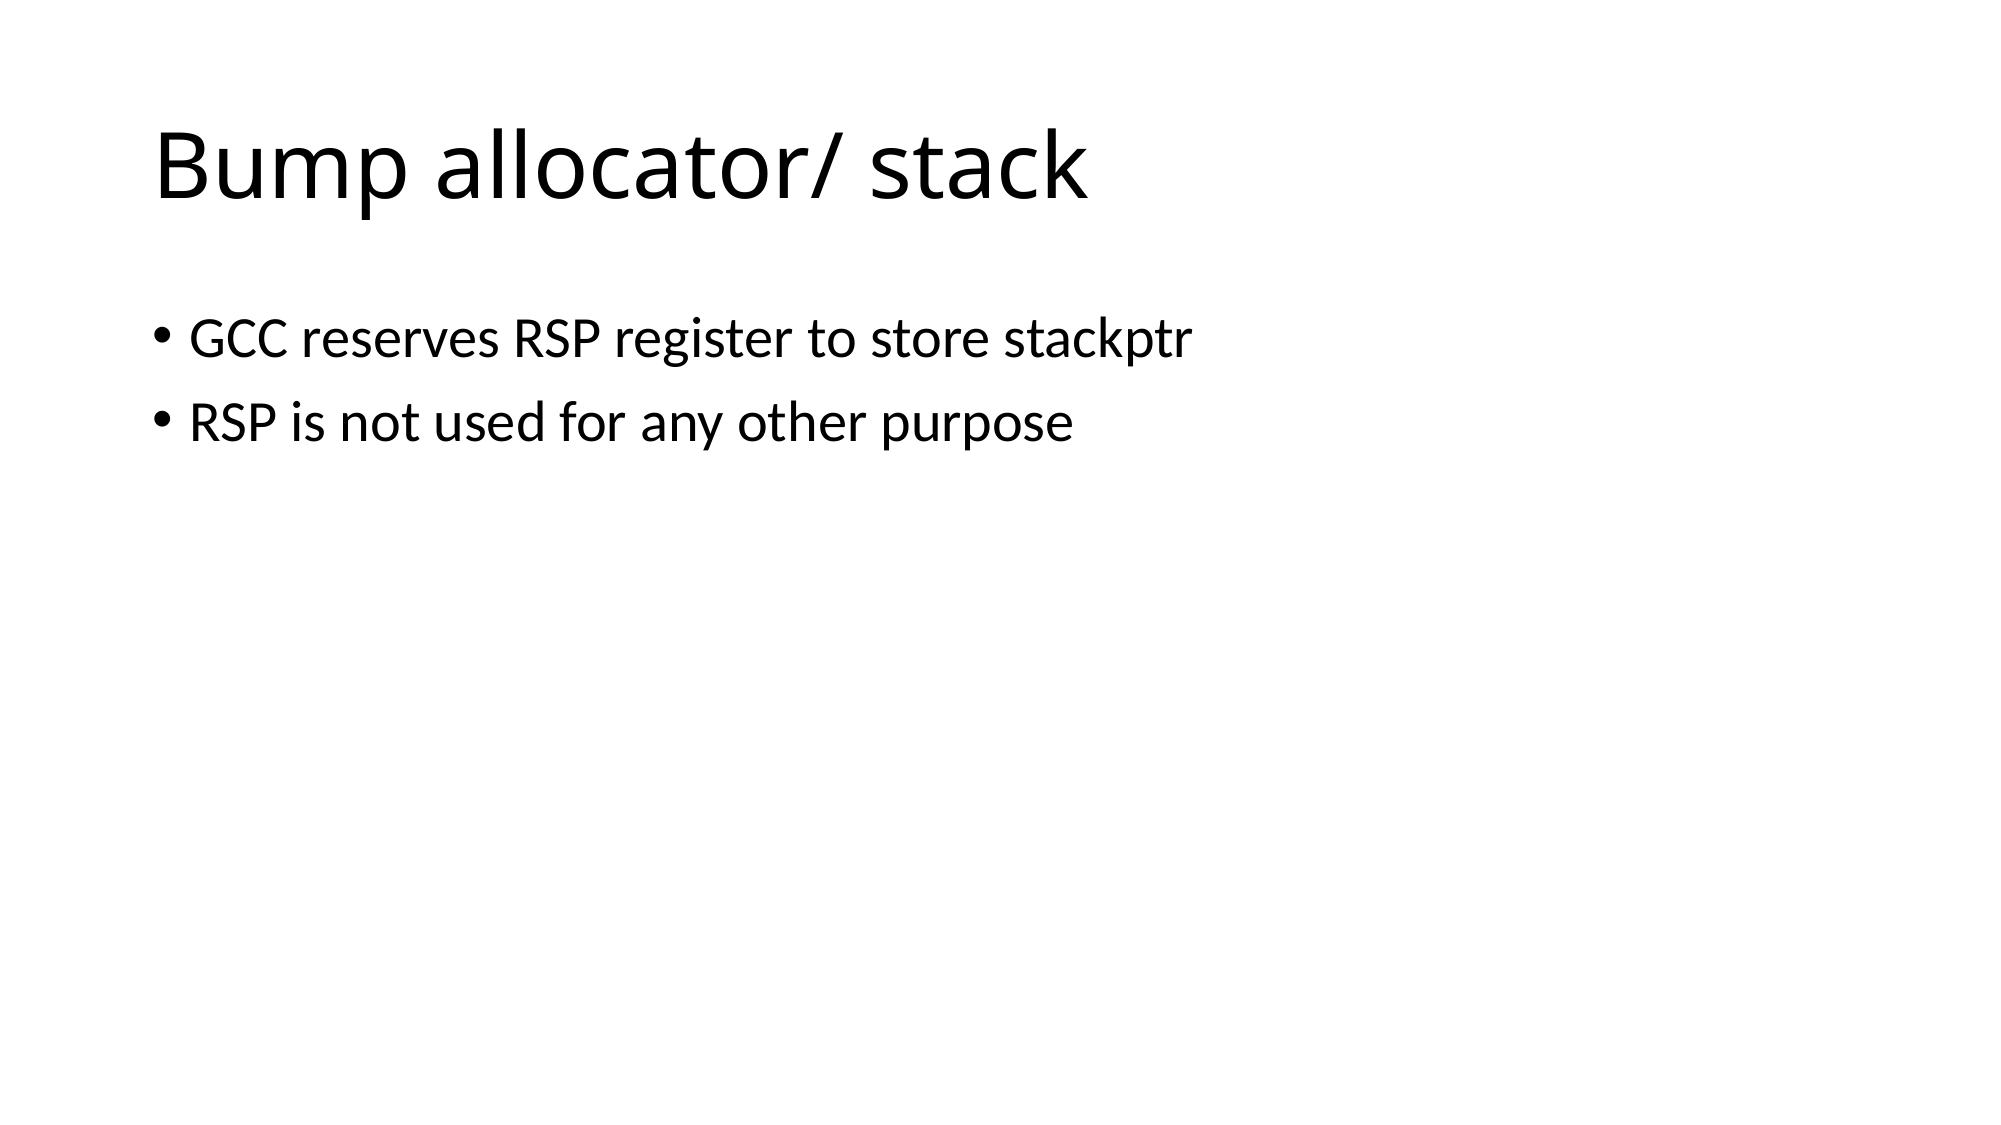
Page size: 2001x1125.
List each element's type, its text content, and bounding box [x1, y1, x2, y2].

title Bump allocator/ stack [137, 59, 1863, 278]
list GCC reserves RSP register to store stackptr RSP is not used for any other purpose [137, 299, 1863, 1014]
